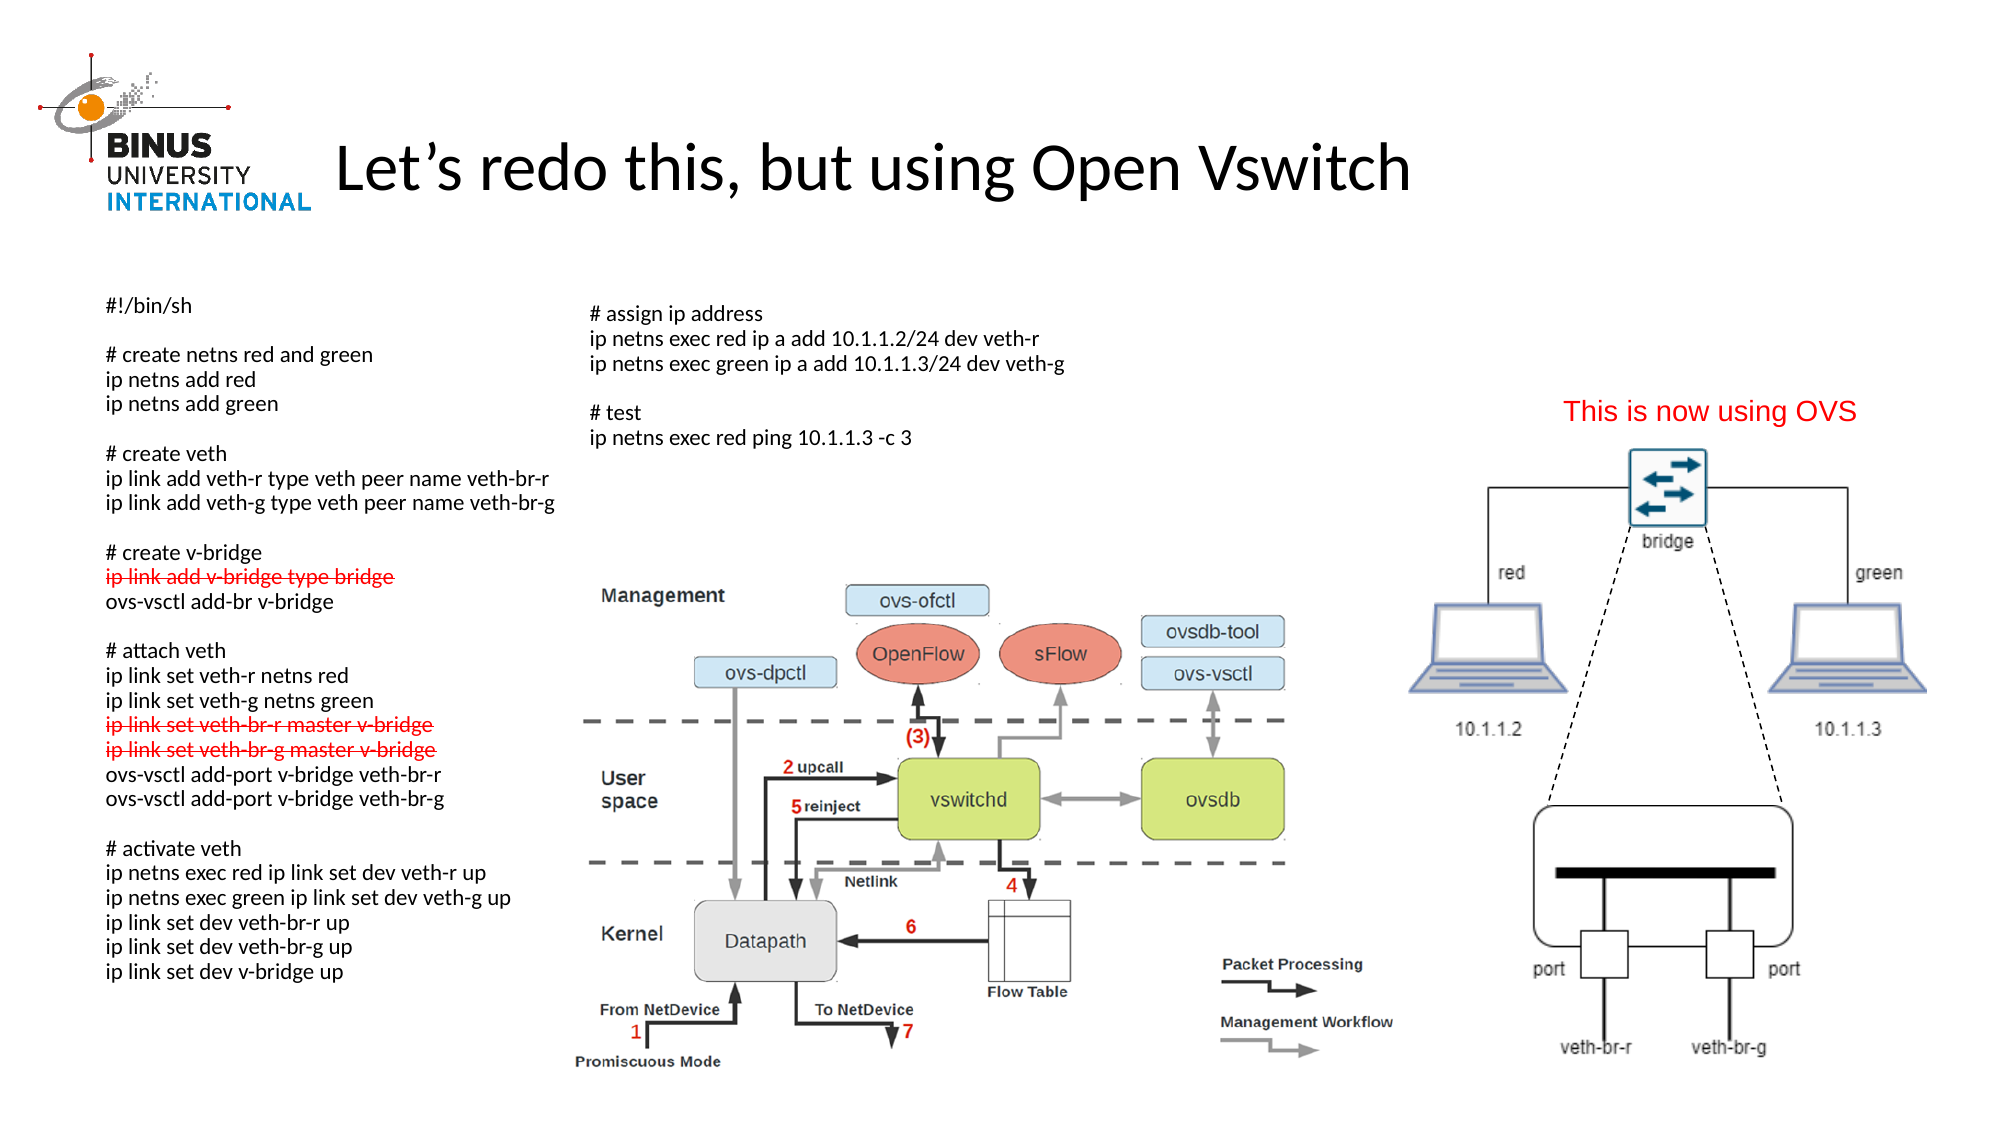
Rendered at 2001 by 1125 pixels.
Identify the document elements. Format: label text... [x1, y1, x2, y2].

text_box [1705, 526, 1783, 806]
text_box # assign ip address ip netns exec red ip a add 10.1.1.2/24 dev veth-r ip netns exec green ip a add 10.1.1.3/24 dev veth-g # test ip netns exec red ping 10.1.1.3 -c 3 [574, 294, 1129, 566]
text_box This is now using OVS [1548, 384, 1873, 435]
list #!/bin/sh # create netns red and green ip netns add red ip netns add green # create veth ip link add veth-r type veth peer name veth-br-r ip link add veth-g type veth peer name veth-br-g # create v-bridge ip link add v-bridge type bridge ovs-vsctl add-br v-bridge # attach veth ip link set veth-r netns red ip link set veth-g netns green ip link set veth-br-r master v-bridge ip link set veth-br-g master v-bridge ovs-vsctl add-port v-bridge veth-br-r ovs-vsctl add-port v-bridge veth-br-g # activate veth ip netns exec red ip link set dev veth-r up ip netns exec green ip link set dev veth-g up ip link set dev veth-br-r up ip link set dev veth-br-g up ip link set dev v-bridge up [90, 285, 575, 991]
picture [569, 567, 1404, 1073]
picture [1407, 447, 1928, 747]
picture [0, 0, 348, 269]
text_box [1547, 526, 1631, 806]
title Let’s redo this, but using Open Vswitch [320, 59, 1863, 278]
picture [1502, 805, 1833, 1073]
